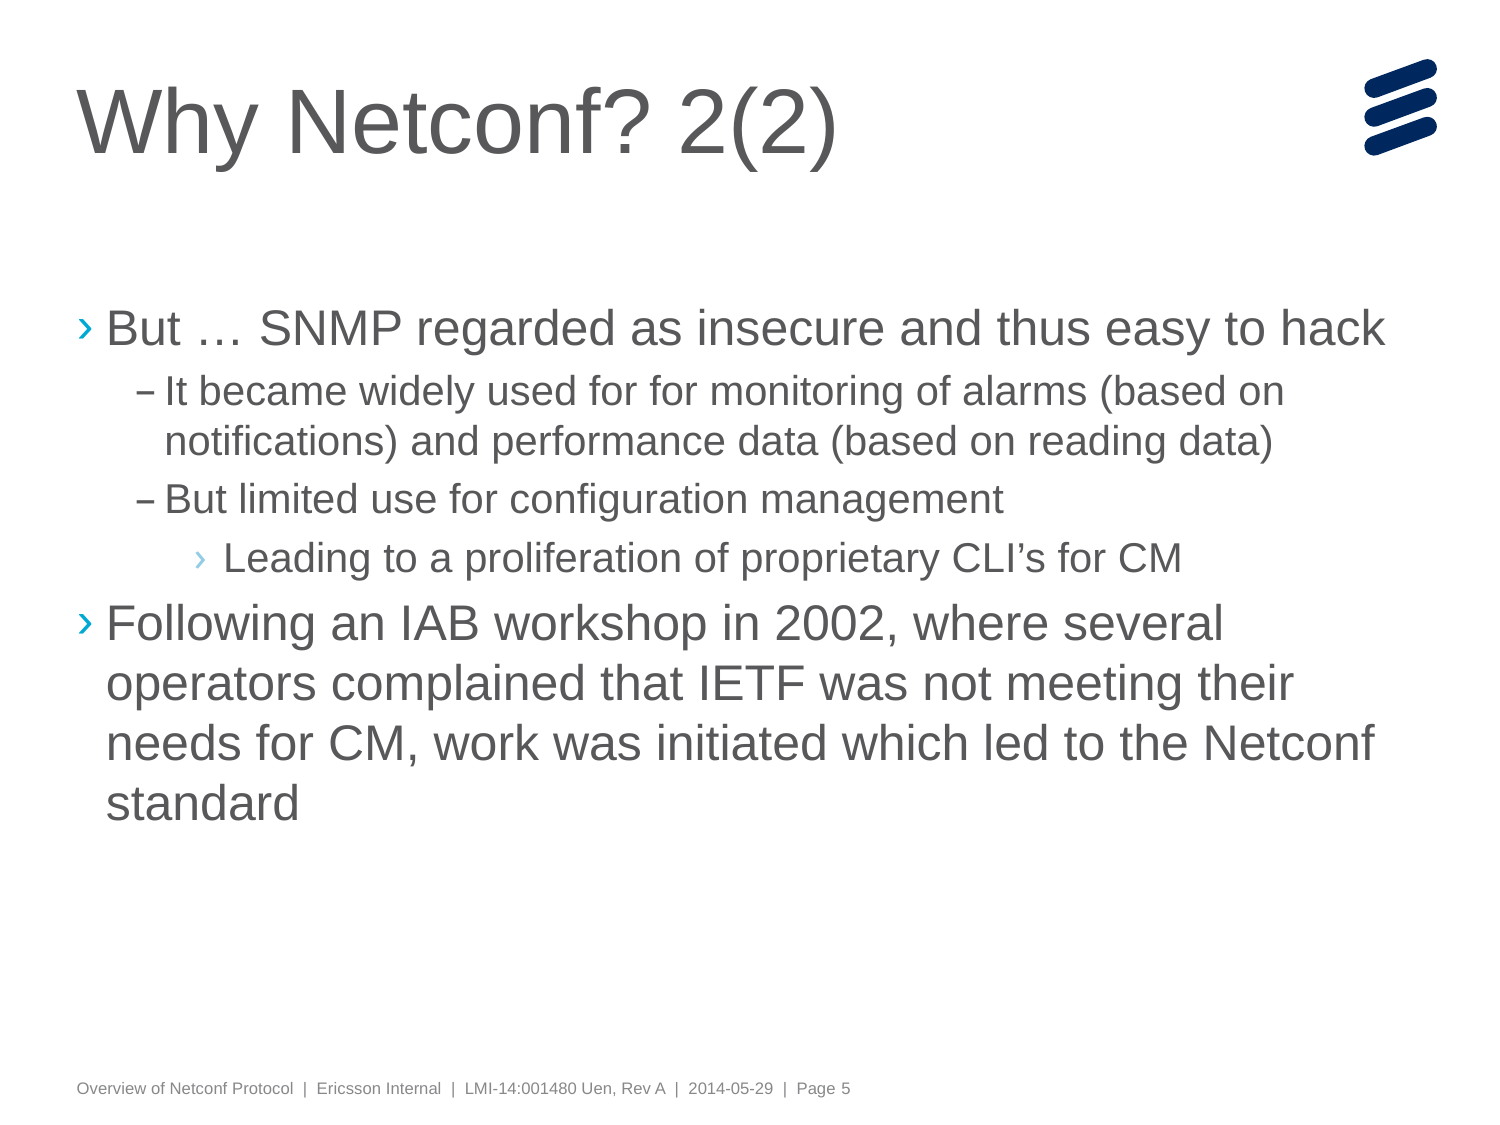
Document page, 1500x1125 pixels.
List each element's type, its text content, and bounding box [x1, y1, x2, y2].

list But … SNMP regarded as insecure and thus easy to hack It became widely used for for monitoring of alarms (based on notifications) and performance data (based on reading data) But limited use for configuration management Leading to a proliferation of proprietary CLI’s for CM Following an IAB workshop in 2002, where several operators complained that IETF was not meeting their needs for CM, work was initiated which led to the Netconf standard [65, 295, 1436, 928]
title Why Netconf? 2(2) [64, 39, 1294, 218]
